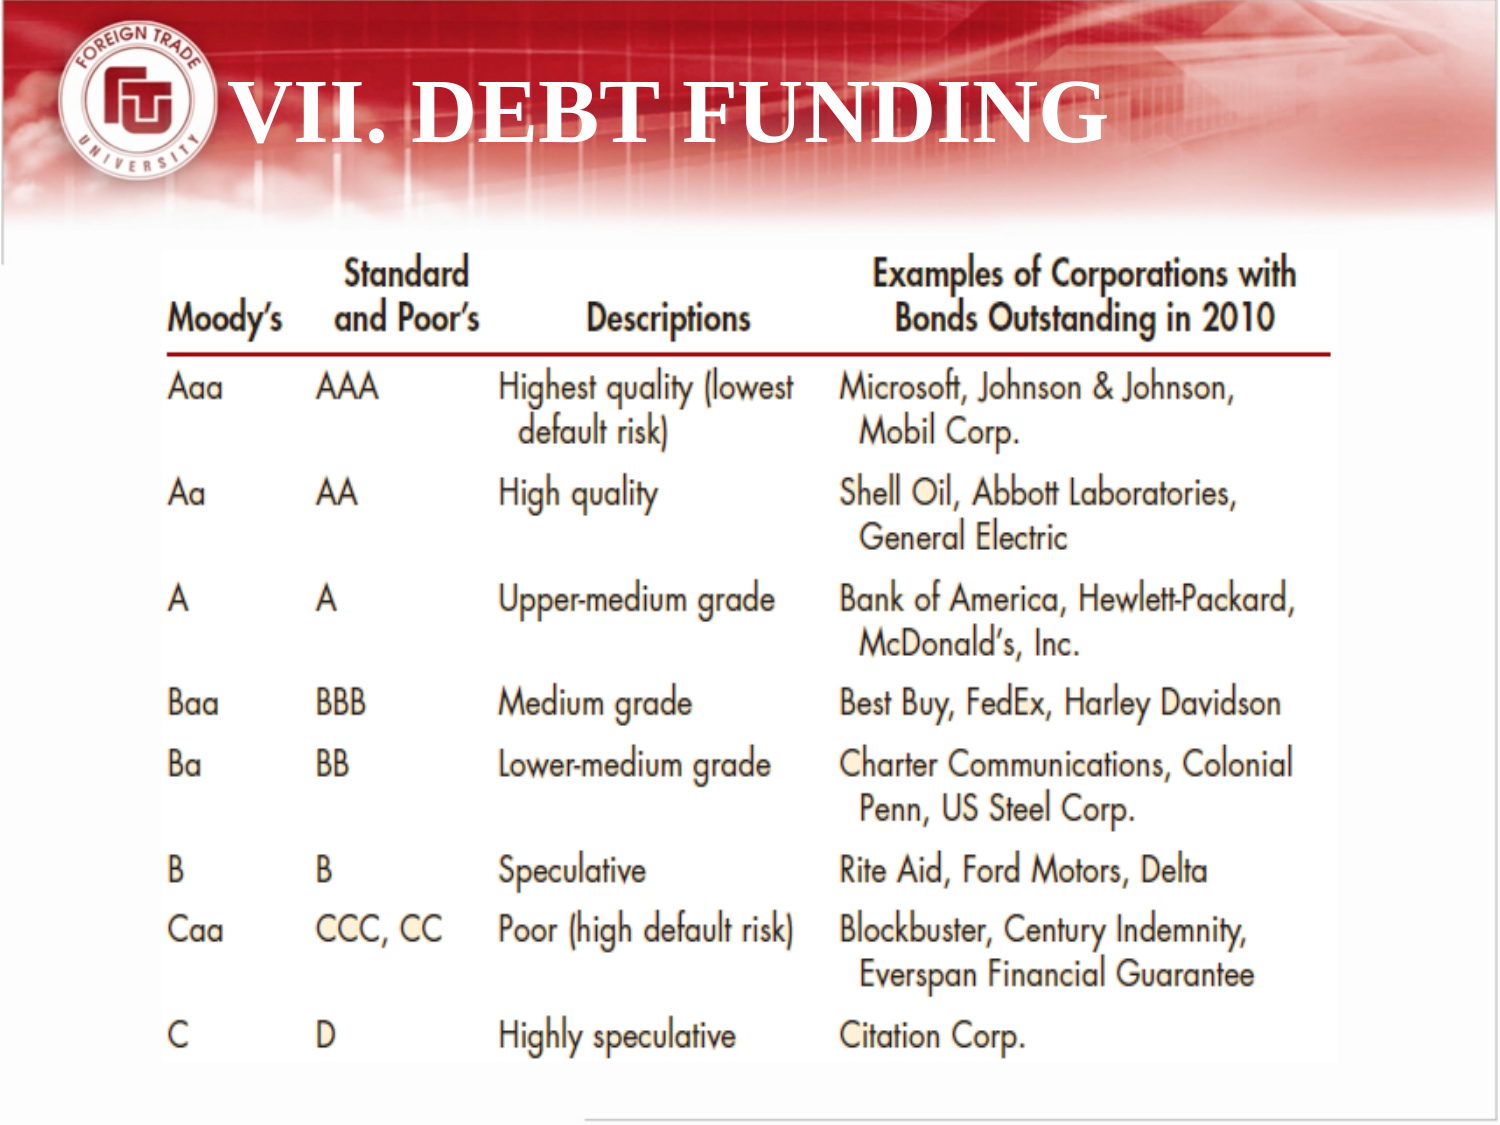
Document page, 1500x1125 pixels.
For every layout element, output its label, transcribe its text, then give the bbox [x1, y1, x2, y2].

title VII. DEBT FUNDING [212, 23, 1500, 188]
picture [0, 0, 1500, 1125]
